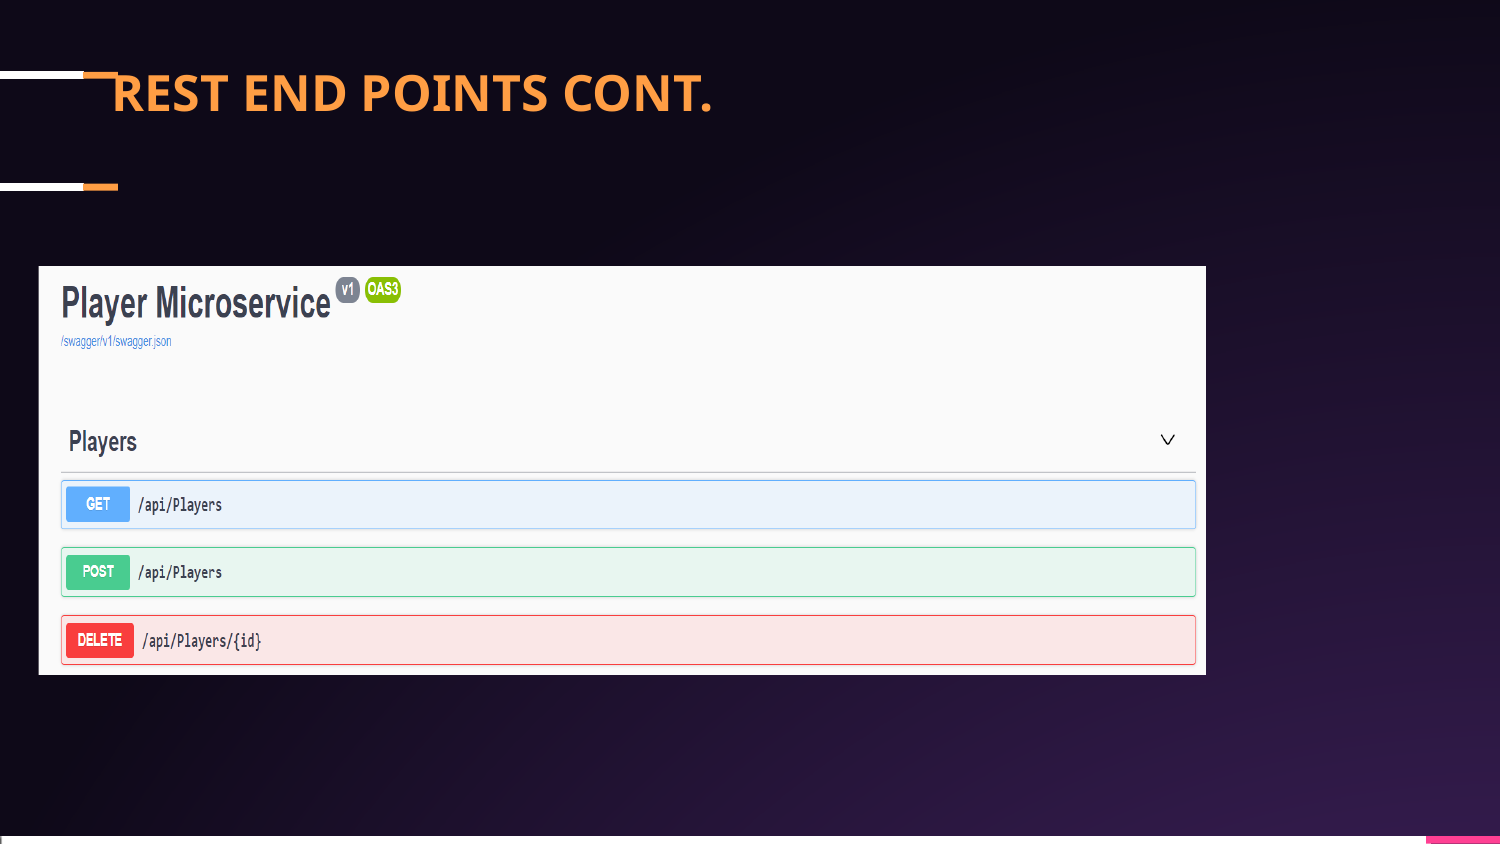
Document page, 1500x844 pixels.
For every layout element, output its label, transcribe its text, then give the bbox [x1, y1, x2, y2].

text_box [0, 71, 119, 79]
title REST END POINTS CONT. [111, 61, 1222, 123]
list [38, 266, 1207, 676]
picture [0, 0, 1500, 844]
